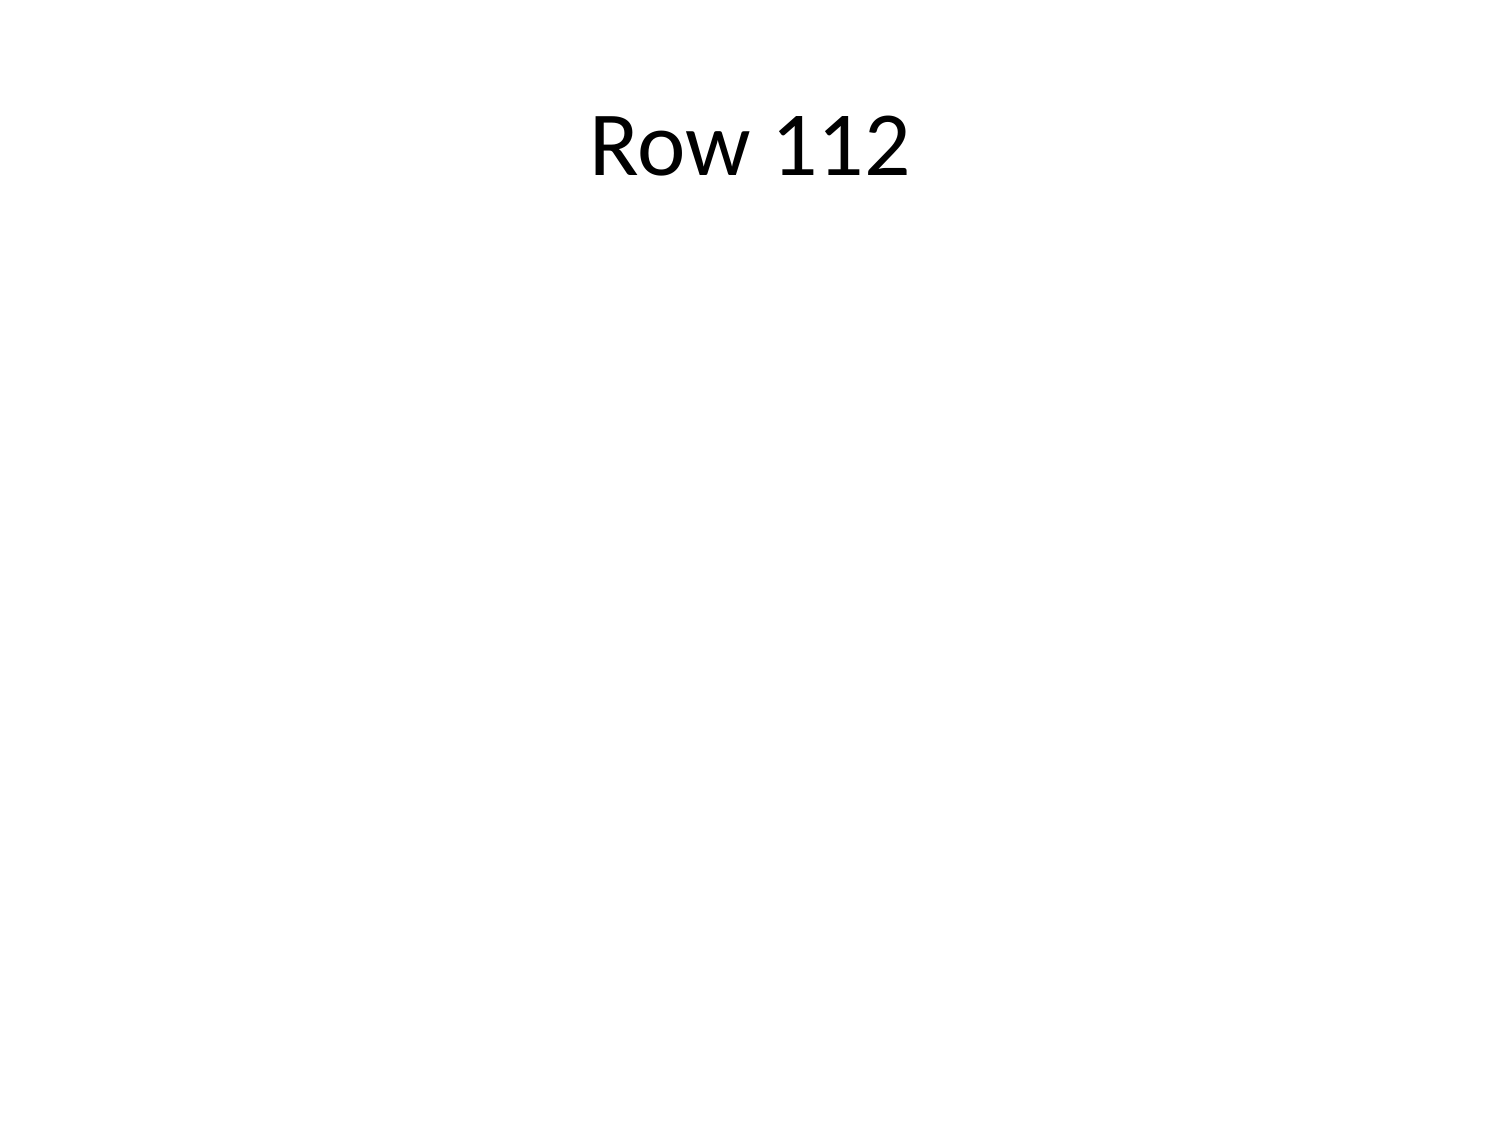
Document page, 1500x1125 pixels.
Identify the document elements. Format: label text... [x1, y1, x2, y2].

title Row 112 [75, 45, 1425, 233]
